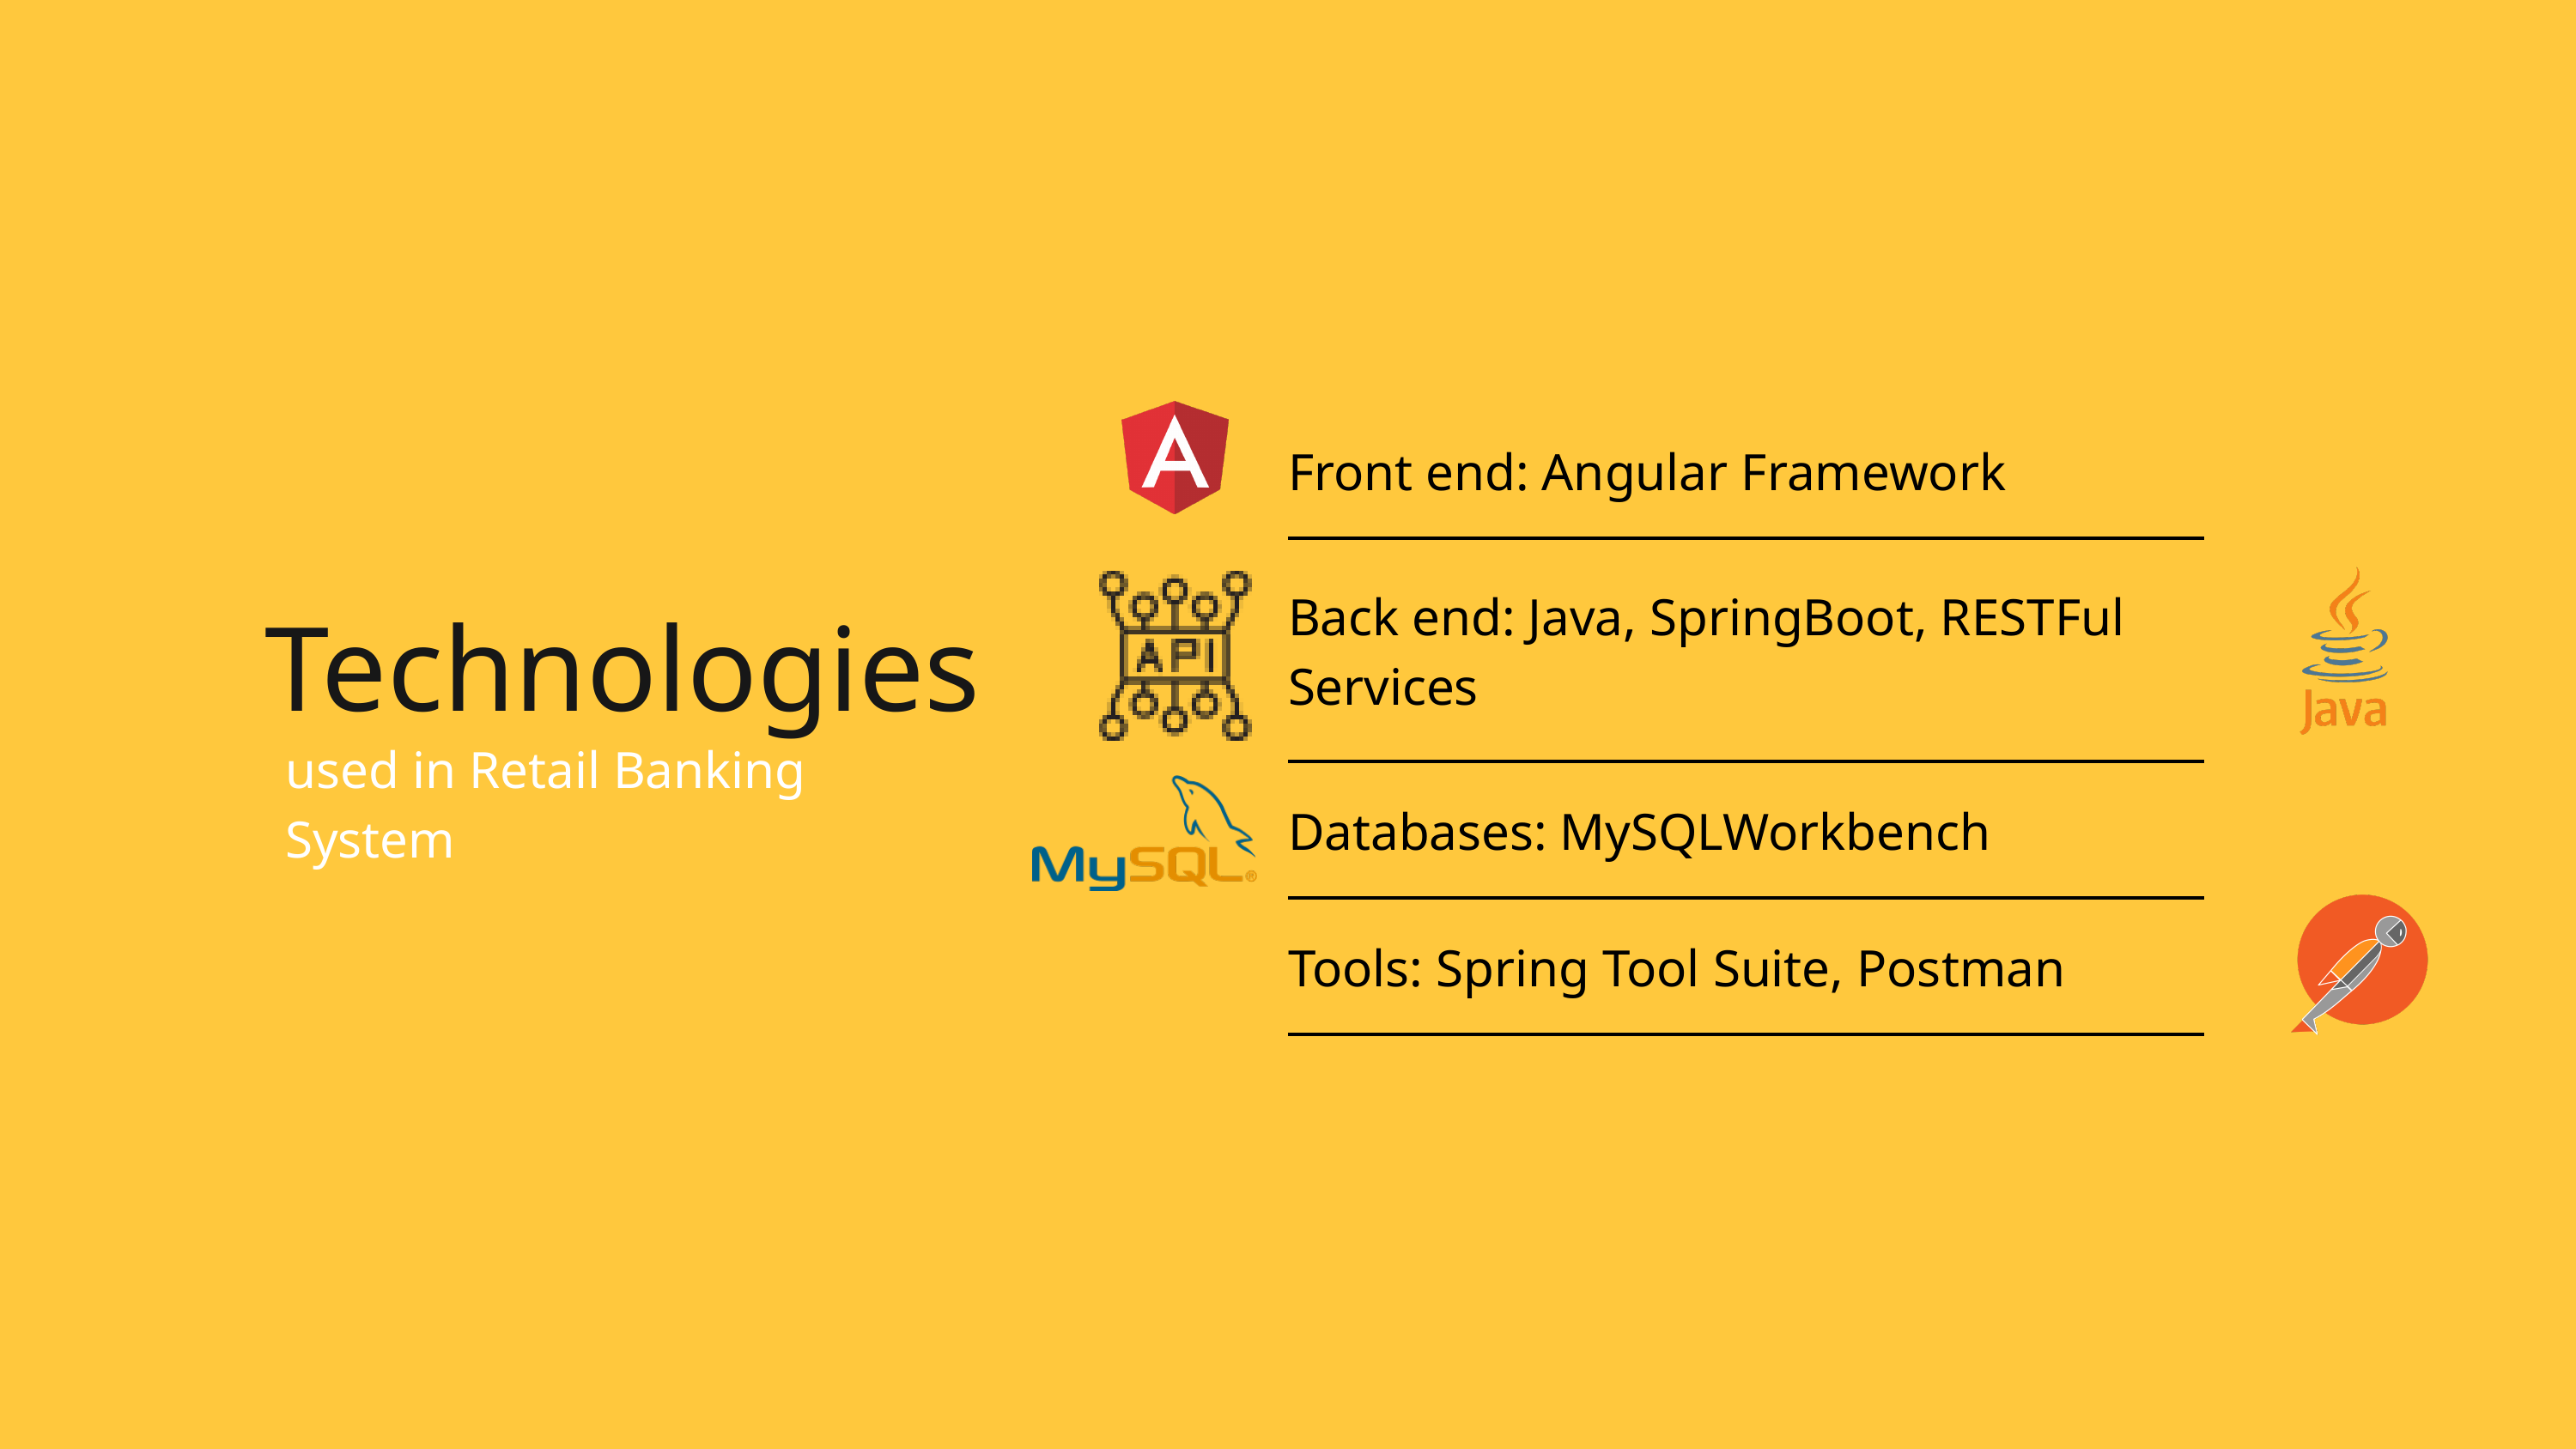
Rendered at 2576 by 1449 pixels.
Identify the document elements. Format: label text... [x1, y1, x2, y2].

picture [2291, 890, 2432, 1035]
text_box Technologies [264, 595, 1095, 735]
picture [1099, 571, 1252, 741]
picture [1121, 401, 1230, 515]
table_cell Tools: Spring Tool Suite, Postman [1288, 900, 2204, 1033]
picture [1032, 773, 1257, 892]
table_header Front end: Angular Framework [1288, 402, 2204, 537]
table_cell Databases: MySQLWorkbench [1288, 763, 2204, 896]
text_box used in Retail Banking System [285, 728, 987, 869]
picture [2291, 567, 2398, 736]
table_cell Back end: Java, SpringBoot, RESTFul Services [1288, 540, 2204, 760]
